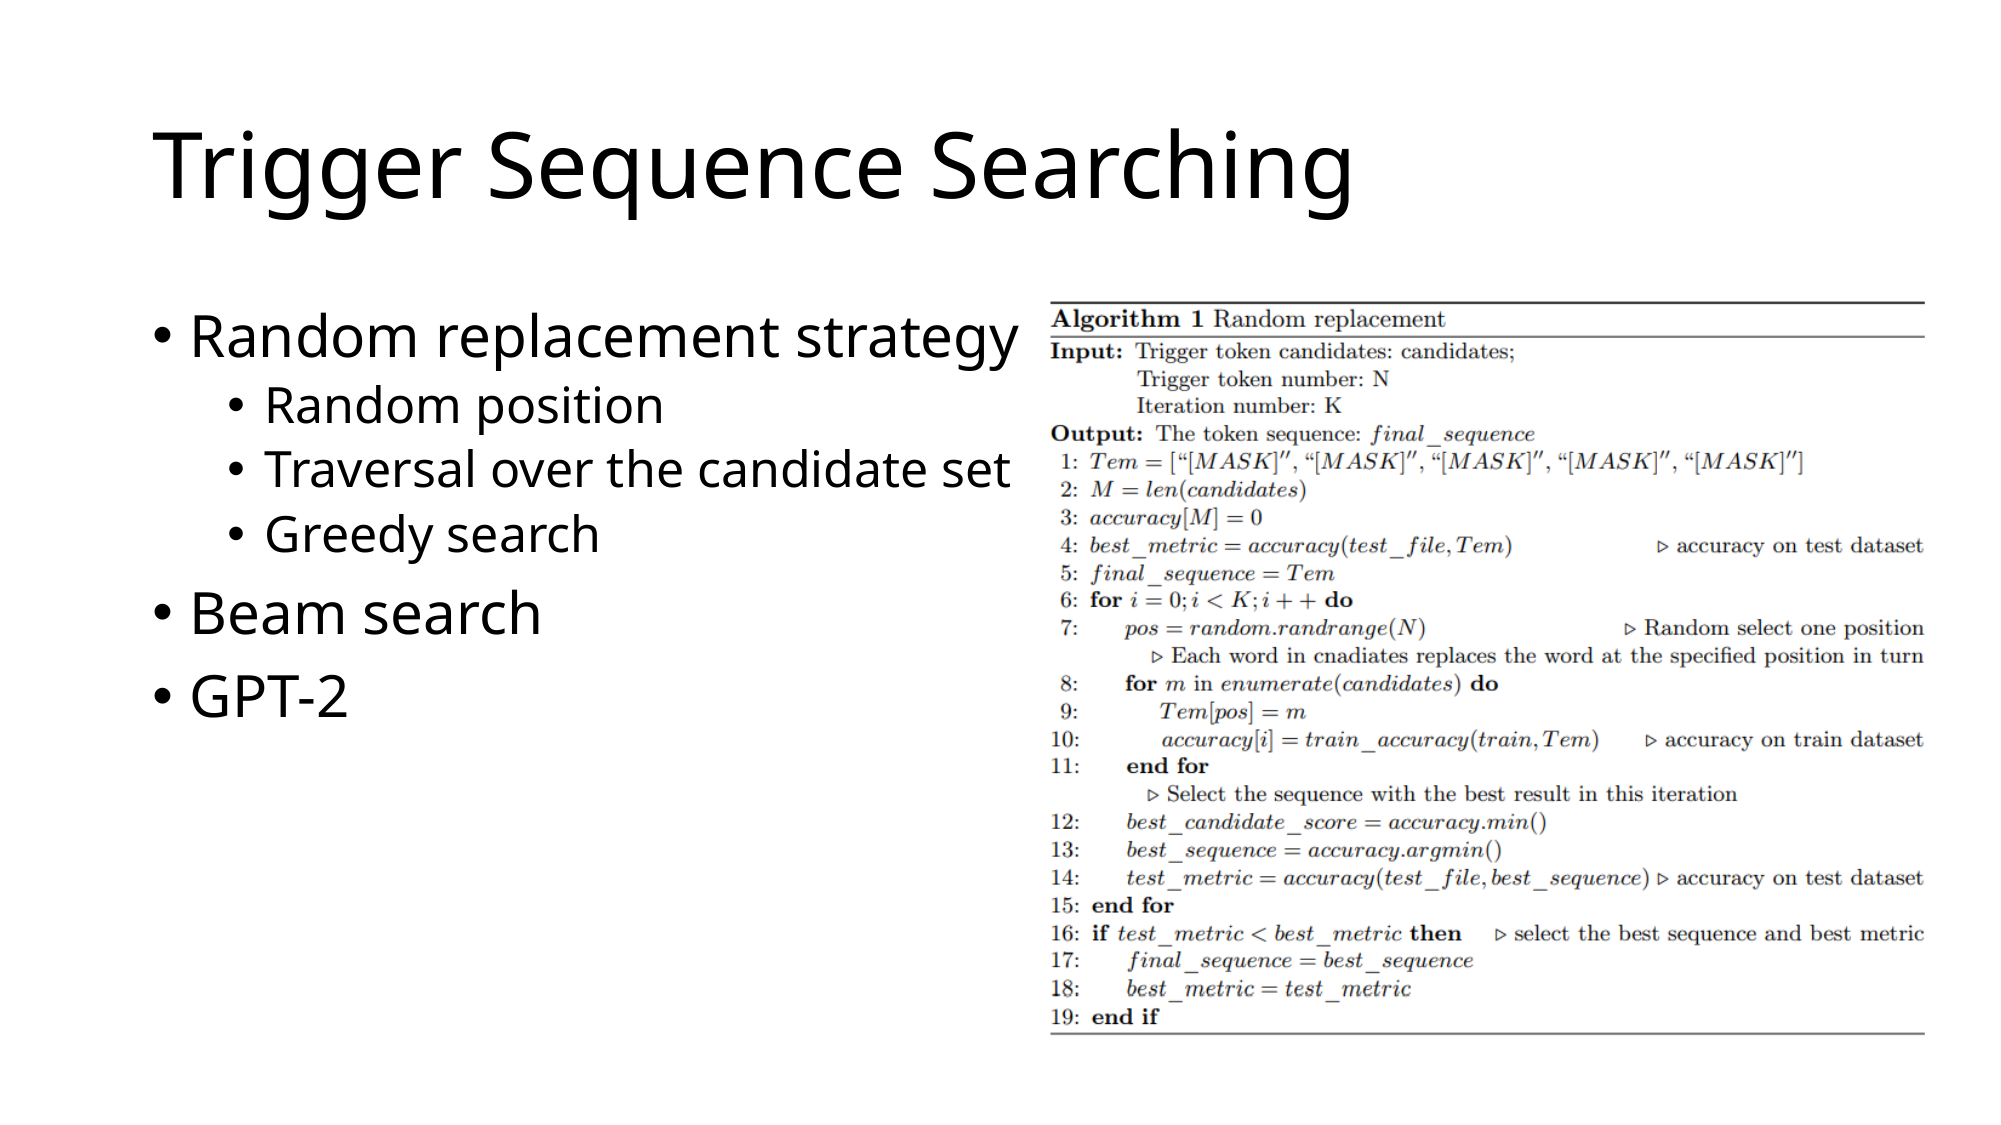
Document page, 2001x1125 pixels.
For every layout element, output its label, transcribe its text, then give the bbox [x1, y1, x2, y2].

title Trigger Sequence Searching [137, 59, 1863, 278]
list Random replacement strategy Random position Traversal over the candidate set Greedy search Beam search GPT-2 [137, 299, 1047, 1014]
picture [1047, 299, 1931, 1040]
